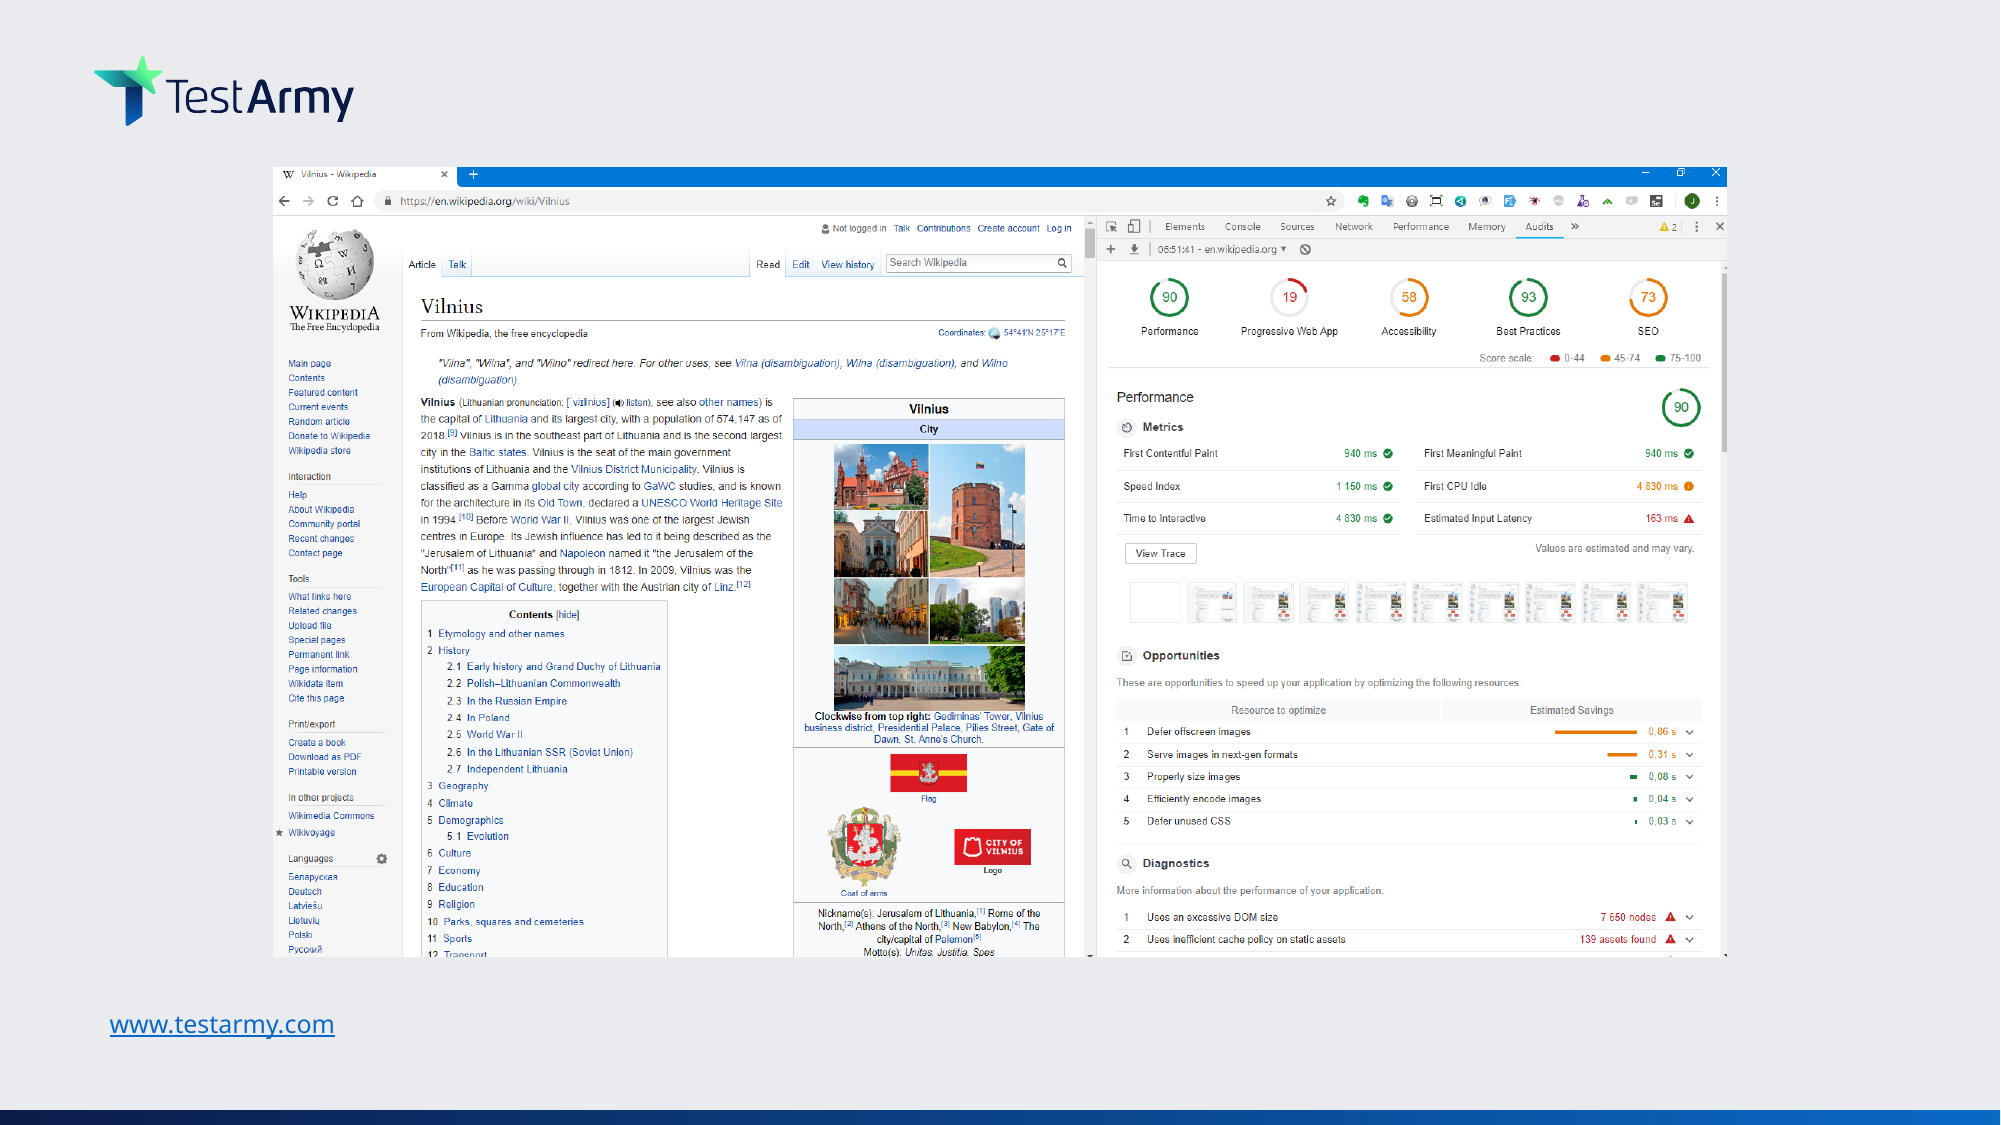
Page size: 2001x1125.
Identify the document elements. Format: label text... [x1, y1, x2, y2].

picture [272, 167, 1728, 958]
text_box [0, 1110, 2000, 1125]
text_box www.testarmy.com [94, 998, 822, 1052]
picture [94, 56, 354, 126]
